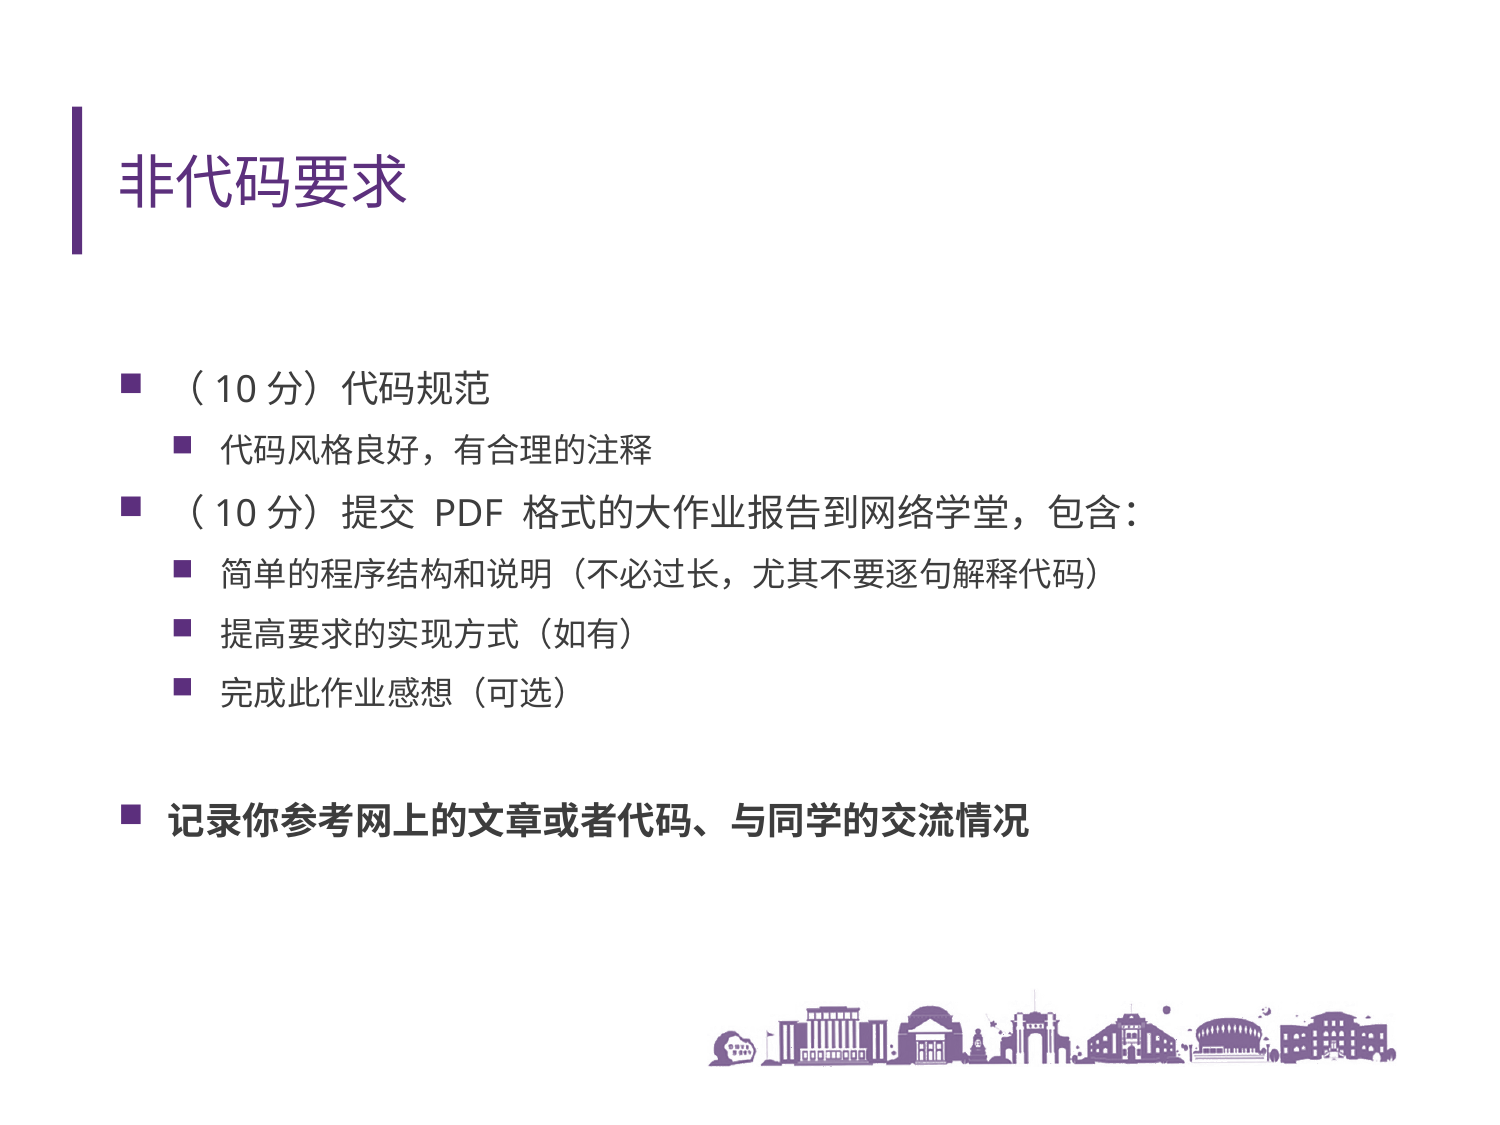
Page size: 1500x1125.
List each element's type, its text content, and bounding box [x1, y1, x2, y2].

title 非代码要求 [102, 97, 1398, 264]
list （10分）代码规范 代码风格良好，有合理的注释 （10分）提交 PDF 格式的大作业报告到网络学堂，包含： 简单的程序结构和说明（不必过长，尤其不要逐句解释代码） 提高要求的实现方式（如有） 完成此作业感想（可选） 记录你参考网上的文章或者代码、与同学的交流情况 [102, 357, 1397, 962]
